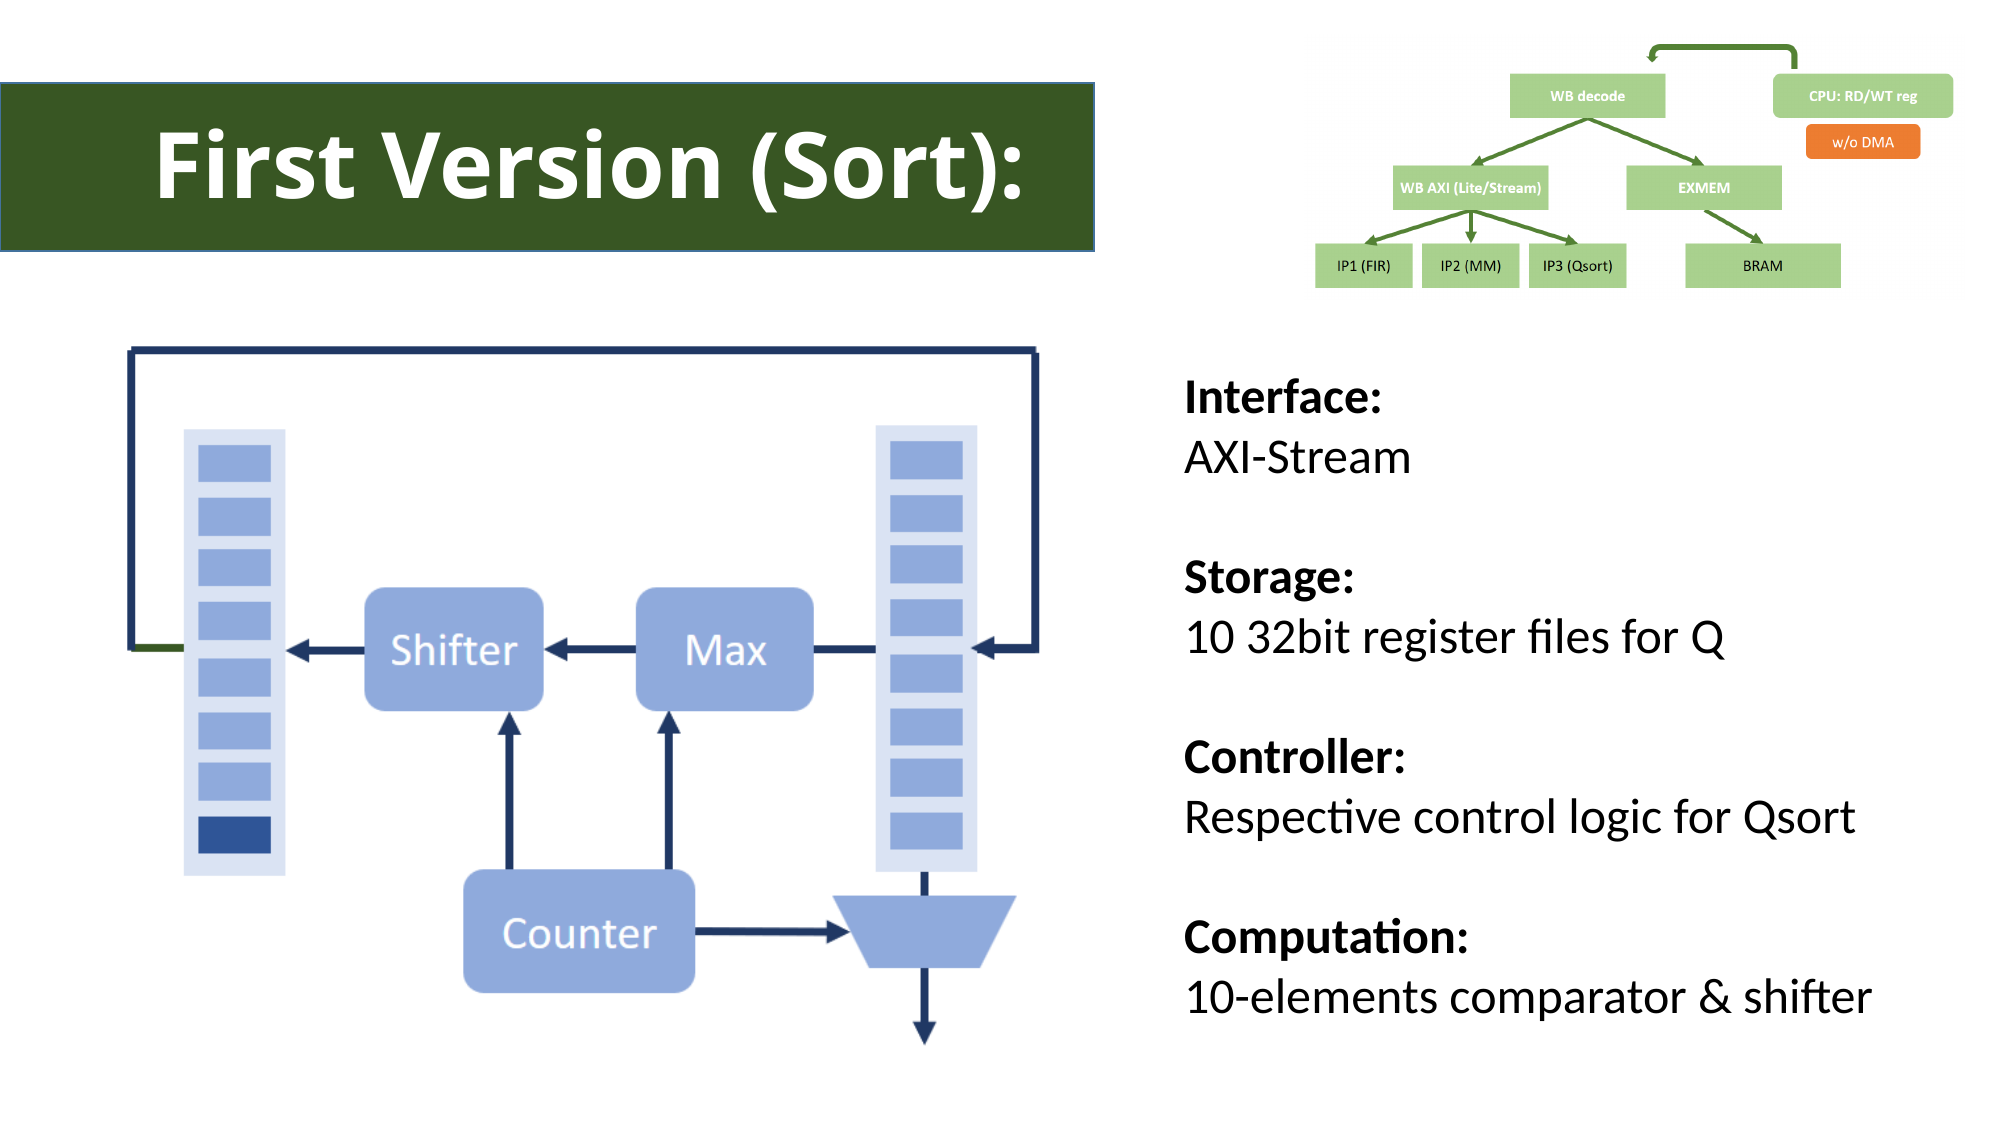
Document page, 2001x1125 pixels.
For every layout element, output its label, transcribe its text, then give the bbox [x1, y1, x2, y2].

title First Version (Sort): [137, 59, 1304, 278]
text_box Interface: AXI-Stream Storage: 10 32bit register files for Q Controller: Respective control logic for Qsort Computation: 10-elements comparator & shifter [1169, 356, 1911, 1032]
text_box [0, 82, 137, 252]
picture [1304, 34, 1965, 300]
picture [76, 299, 1096, 1096]
